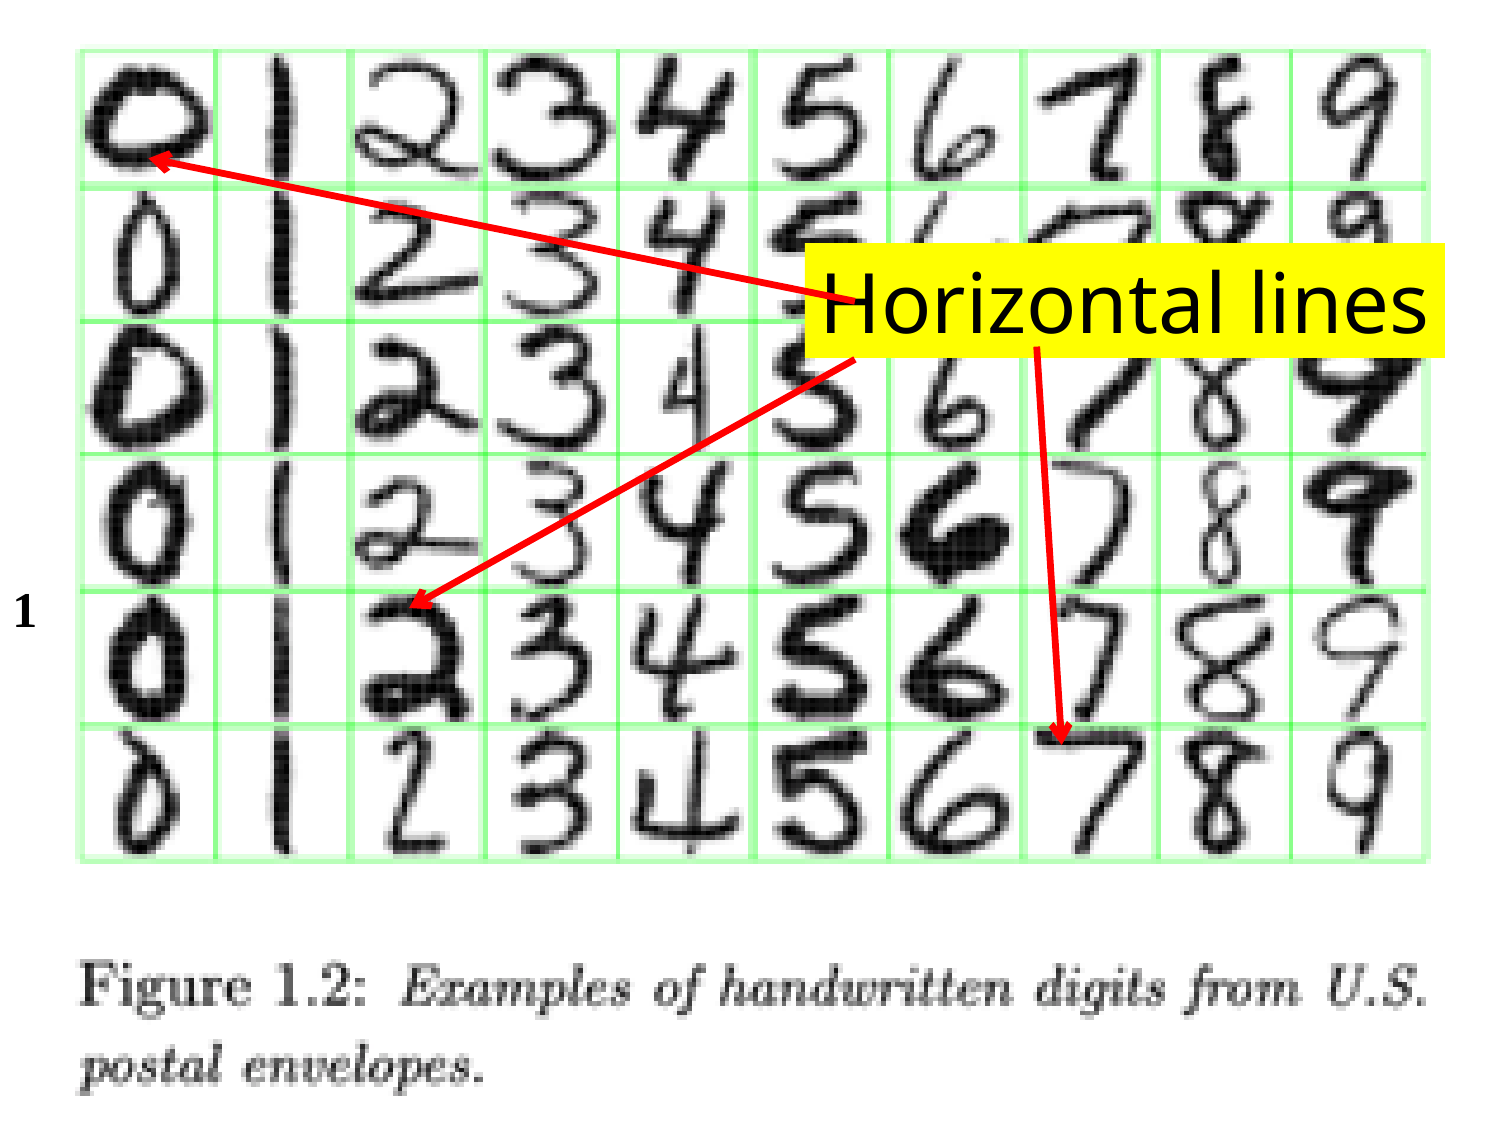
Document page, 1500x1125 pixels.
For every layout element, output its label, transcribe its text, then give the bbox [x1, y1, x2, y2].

text_box 1 [0, 570, 51, 645]
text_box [408, 359, 856, 609]
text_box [1036, 346, 1062, 746]
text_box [148, 158, 856, 302]
picture [56, 16, 1455, 1125]
